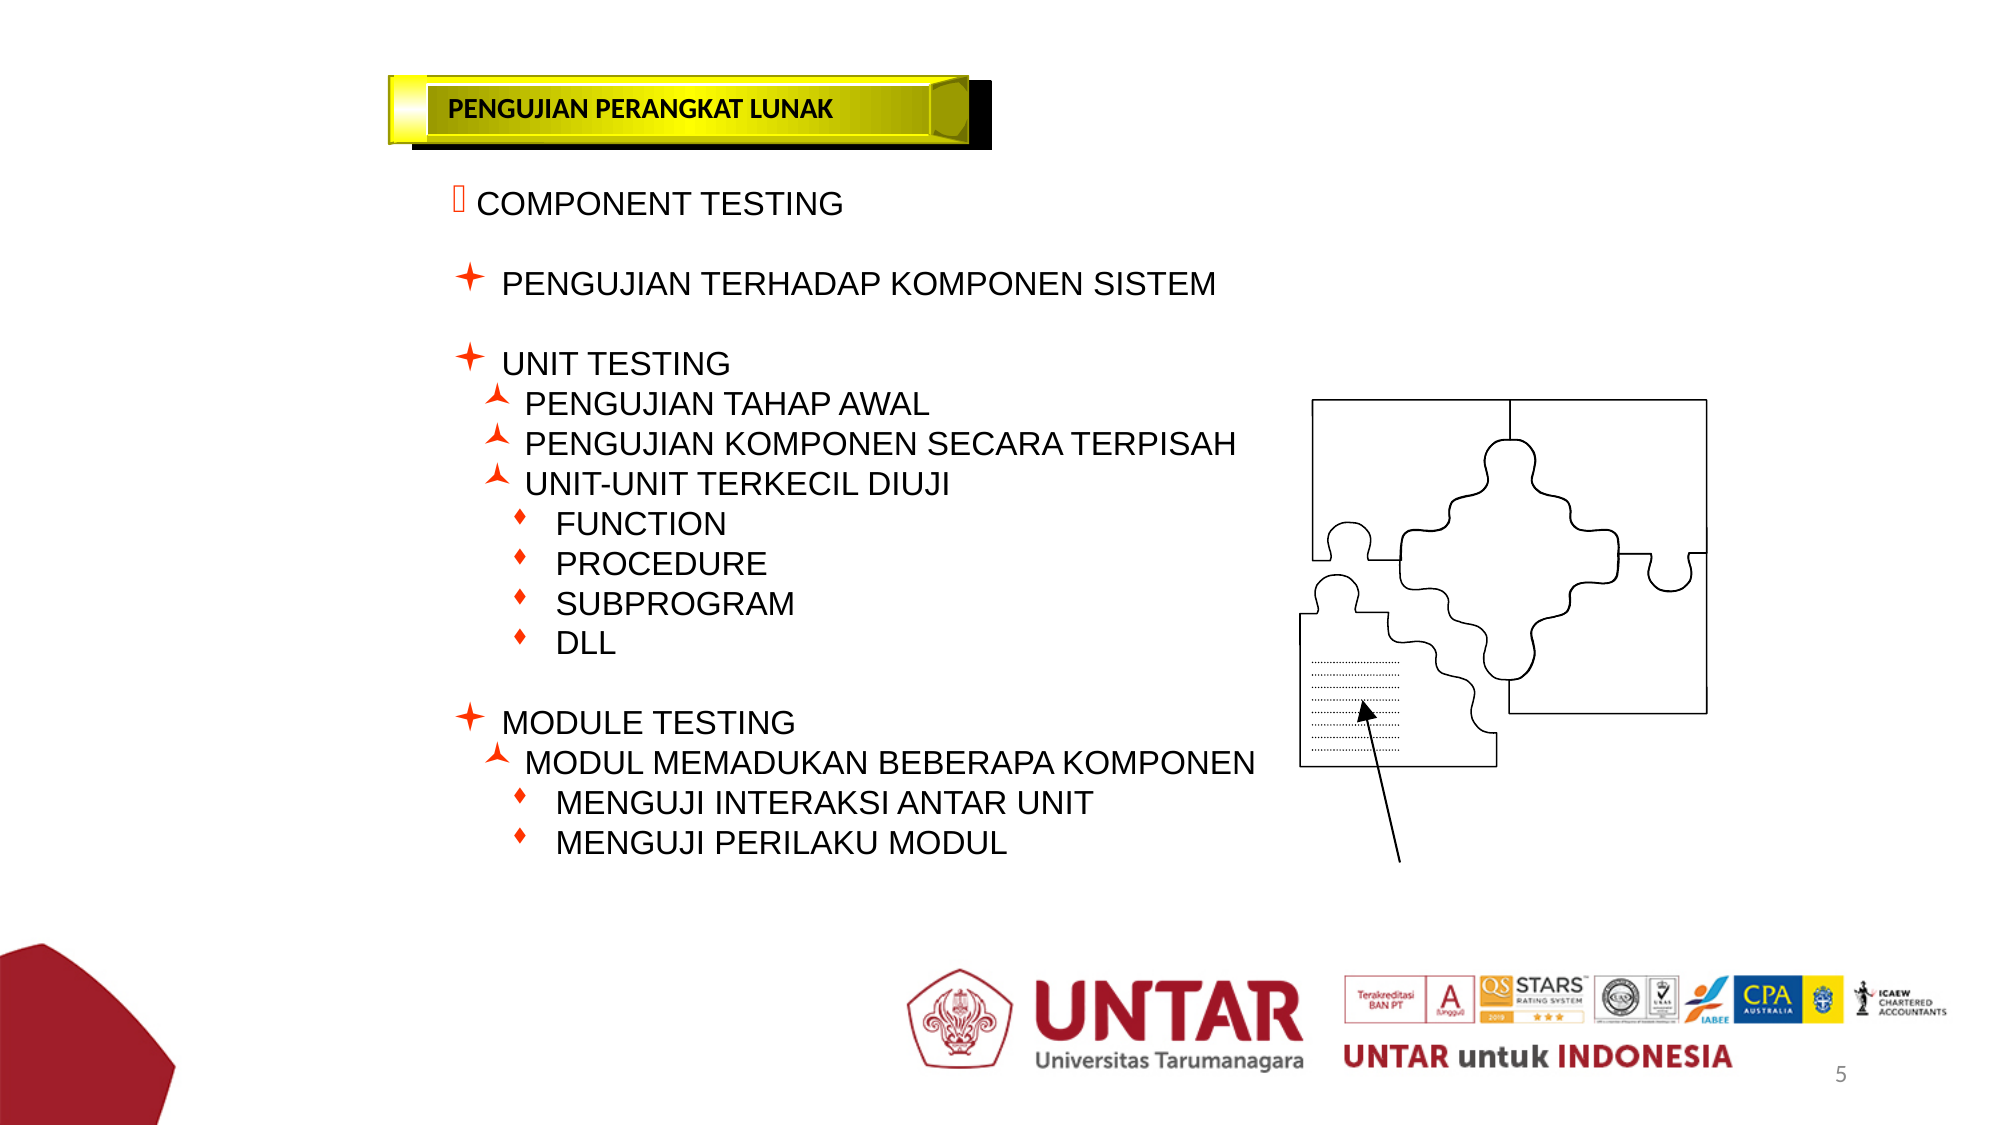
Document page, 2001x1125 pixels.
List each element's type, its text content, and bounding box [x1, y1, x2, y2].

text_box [1299, 399, 1707, 767]
picture [0, 0, 2001, 1125]
slide_number 5 [1412, 1042, 1863, 1103]
text_box COMPONENT TESTING PENGUJIAN TERHADAP KOMPONEN SISTEM UNIT TESTING PENGUJIAN TAHAP AWAL PENGUJIAN KOMPONEN SECARA TERPISAH UNIT-UNIT TERKECIL DIUJI FUNCTION PROCEDURE SUBPROGRAM DLL MODULE TESTING MODUL MEMADUKAN BEBERAPA KOMPONEN MENGUJI INTERAKSI ANTAR UNIT MENGUJI PERILAKU MODUL [437, 174, 1478, 914]
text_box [387, 74, 1025, 150]
